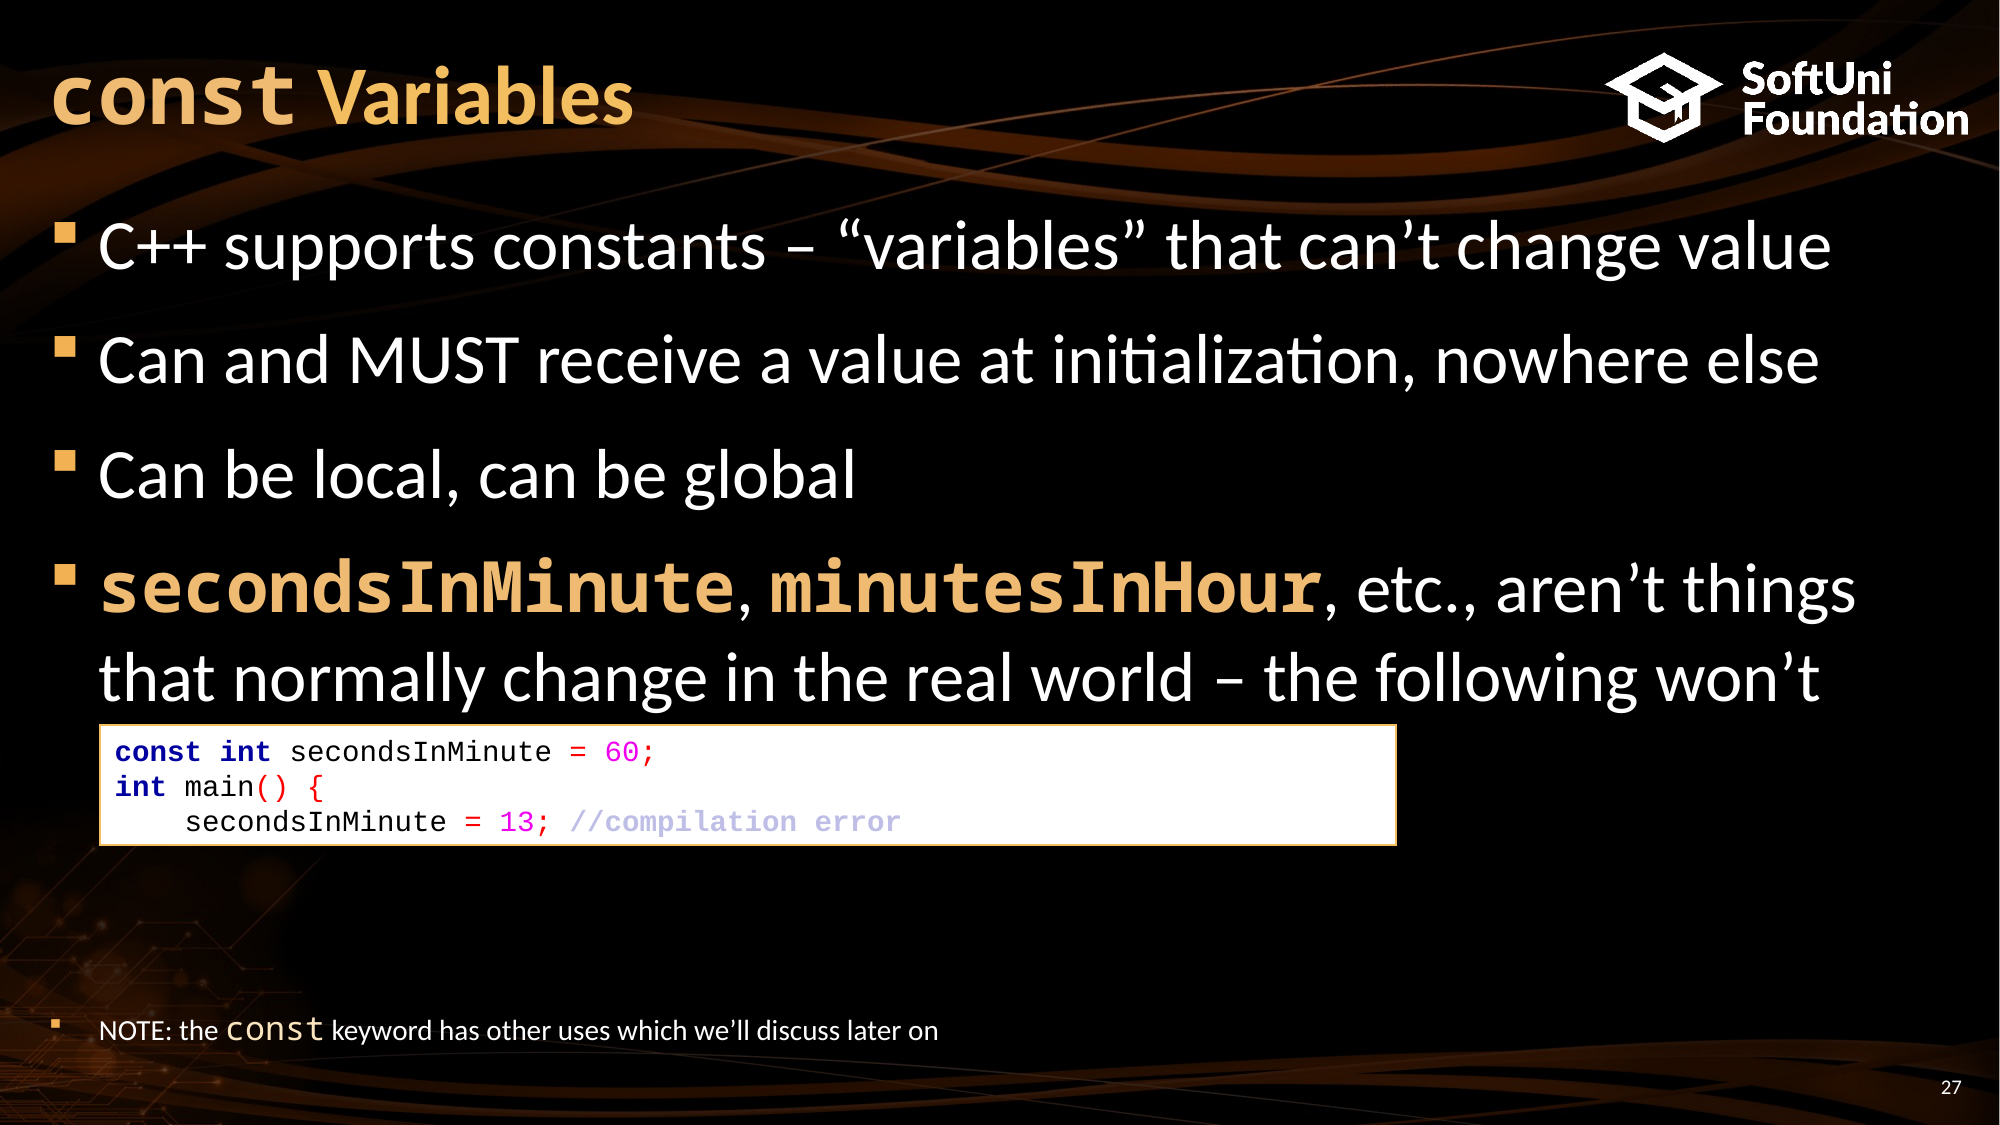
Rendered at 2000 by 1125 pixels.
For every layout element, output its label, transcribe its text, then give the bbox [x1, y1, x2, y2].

picture [0, 0, 2000, 1125]
title const Variables [30, 6, 1602, 189]
text_box const int secondsInMinute = 60; int main() { secondsInMinute = 13; //compilation error [99, 724, 1397, 846]
list C++ supports constants – “variables” that can’t change value Can and MUST receive a value at initialization, nowhere else Can be local, can be global secondsInMinute, minutesInHour, etc., aren’t things that normally change in the real world – the following won’t compile: NOTE: the const keyword has other uses which we’ll discuss later on [31, 188, 1968, 1103]
